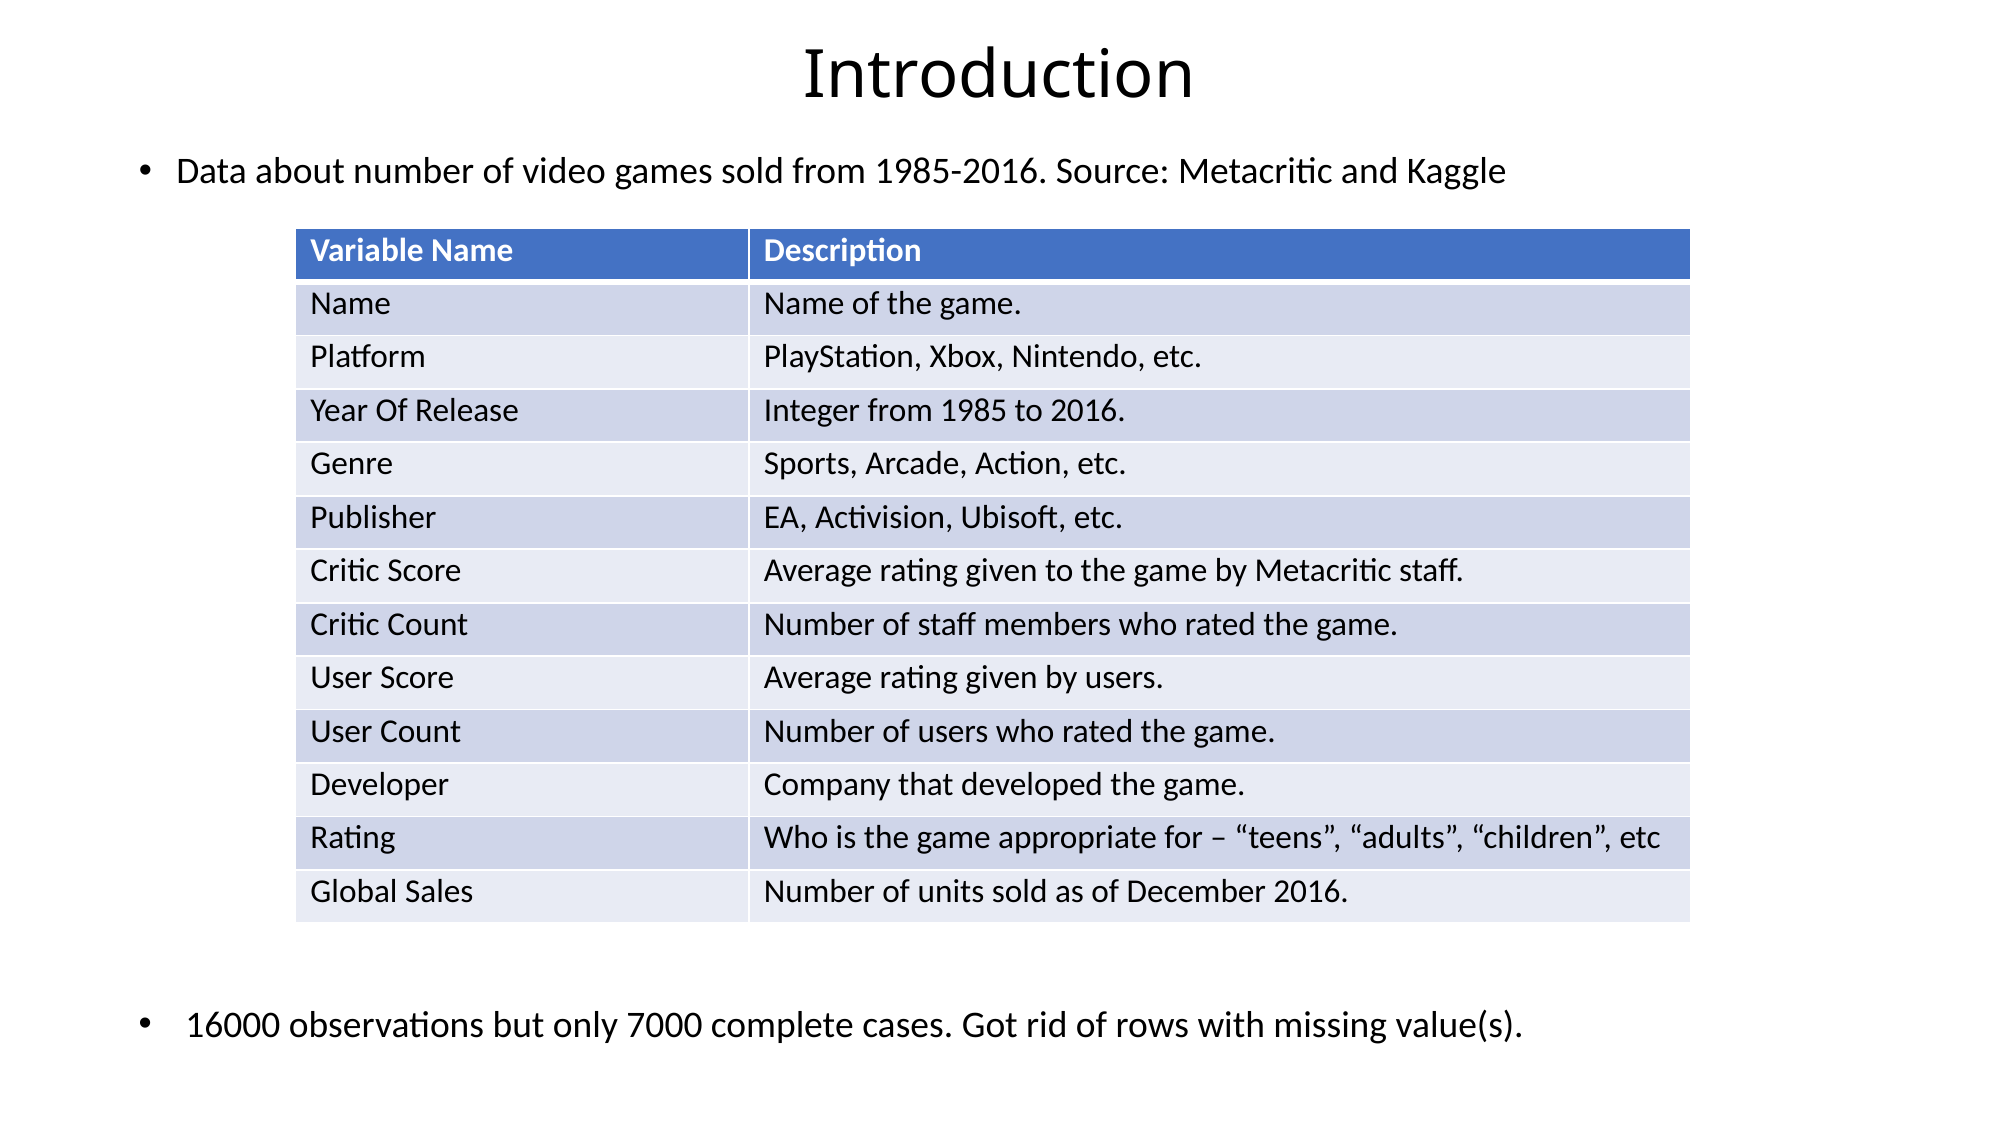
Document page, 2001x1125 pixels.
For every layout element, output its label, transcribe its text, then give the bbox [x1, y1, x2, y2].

table_cell Company that developed the game. [750, 764, 1690, 816]
table_cell Number of users who rated the game. [750, 710, 1690, 762]
table_cell Number of staff members who rated the game. [750, 604, 1690, 655]
table_cell Global Sales [296, 871, 748, 922]
table_header Variable Name [296, 229, 748, 279]
table_cell PlayStation, Xbox, Nintendo, etc. [750, 336, 1690, 388]
table_cell Number of units sold as of December 2016. [750, 871, 1690, 922]
table_cell Publisher [296, 497, 748, 548]
table_cell Developer [296, 764, 748, 816]
table_cell Critic Count [296, 604, 748, 655]
table_cell Average rating given by users. [750, 657, 1690, 709]
table_cell Who is the game appropriate for – “teens”, “adults”, “children”, etc [750, 817, 1690, 869]
table_cell Rating [296, 817, 748, 869]
table_cell Integer from 1985 to 2016. [750, 390, 1690, 441]
table_cell Genre [296, 443, 748, 495]
title Introduction [137, 26, 1863, 125]
table_cell User Count [296, 710, 748, 762]
text_box 16000 observations but only 7000 complete cases. Got rid of rows with missing value(s). [123, 992, 1731, 1098]
list Data about number of video games sold from 1985-2016. Source: Metacritic and Kaggle [123, 143, 1863, 205]
table_cell Name [296, 285, 748, 335]
table_cell EA, Activision, Ubisoft, etc. [750, 497, 1690, 548]
table_cell Name of the game. [750, 285, 1690, 335]
table_cell Critic Score [296, 550, 748, 602]
table_cell Average rating given to the game by Metacritic staff. [750, 550, 1690, 602]
table_header Description [750, 229, 1690, 279]
table_cell Year Of Release [296, 390, 748, 441]
table_cell Sports, Arcade, Action, etc. [750, 443, 1690, 495]
table_cell Platform [296, 336, 748, 388]
table_cell User Score [296, 657, 748, 709]
